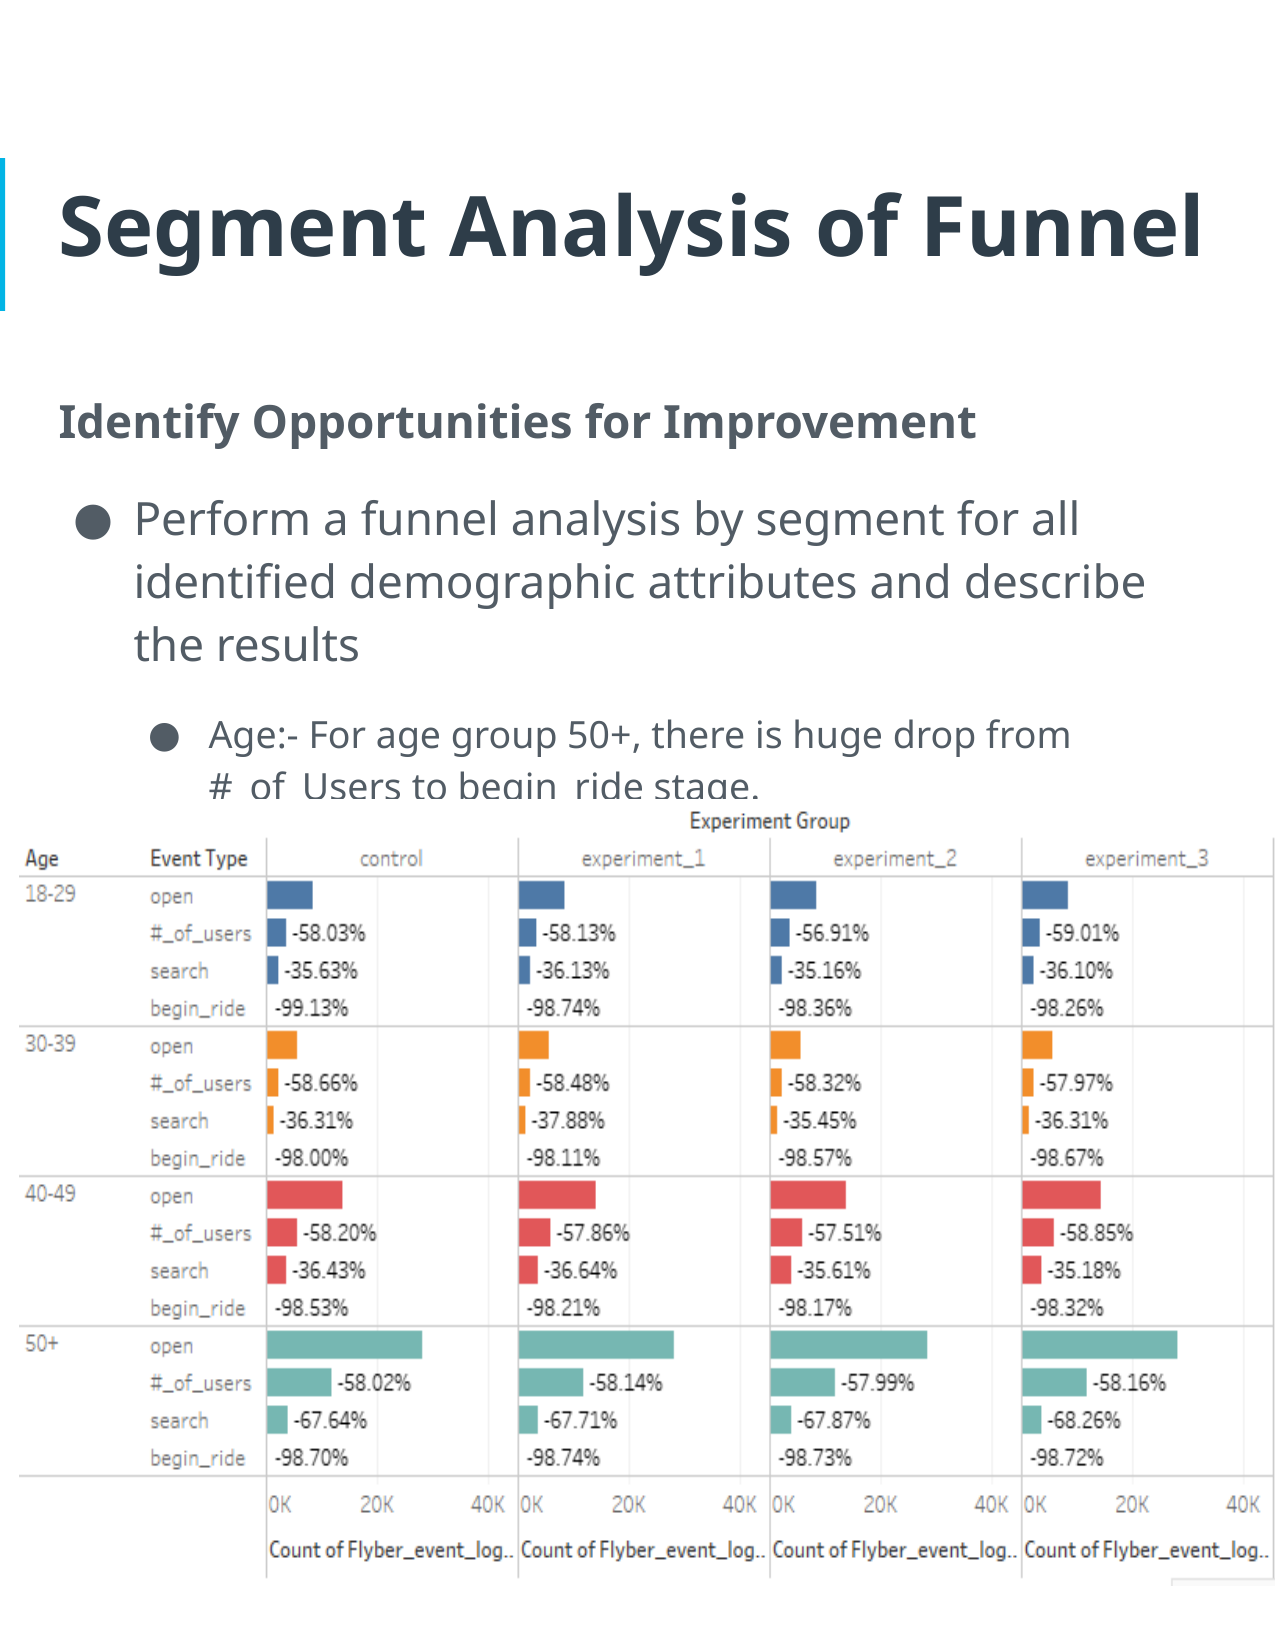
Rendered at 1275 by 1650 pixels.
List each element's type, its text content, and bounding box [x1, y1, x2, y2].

list Identify Opportunities for Improvement Perform a funnel analysis by segment for all identified demographic attributes and describe the results Age:- For age group 50+, there is huge drop from #_of_Users to begin_ride stage. [43, 369, 1232, 797]
title Segment Analysis of Funnel [43, 142, 1232, 327]
picture [19, 799, 1275, 1587]
